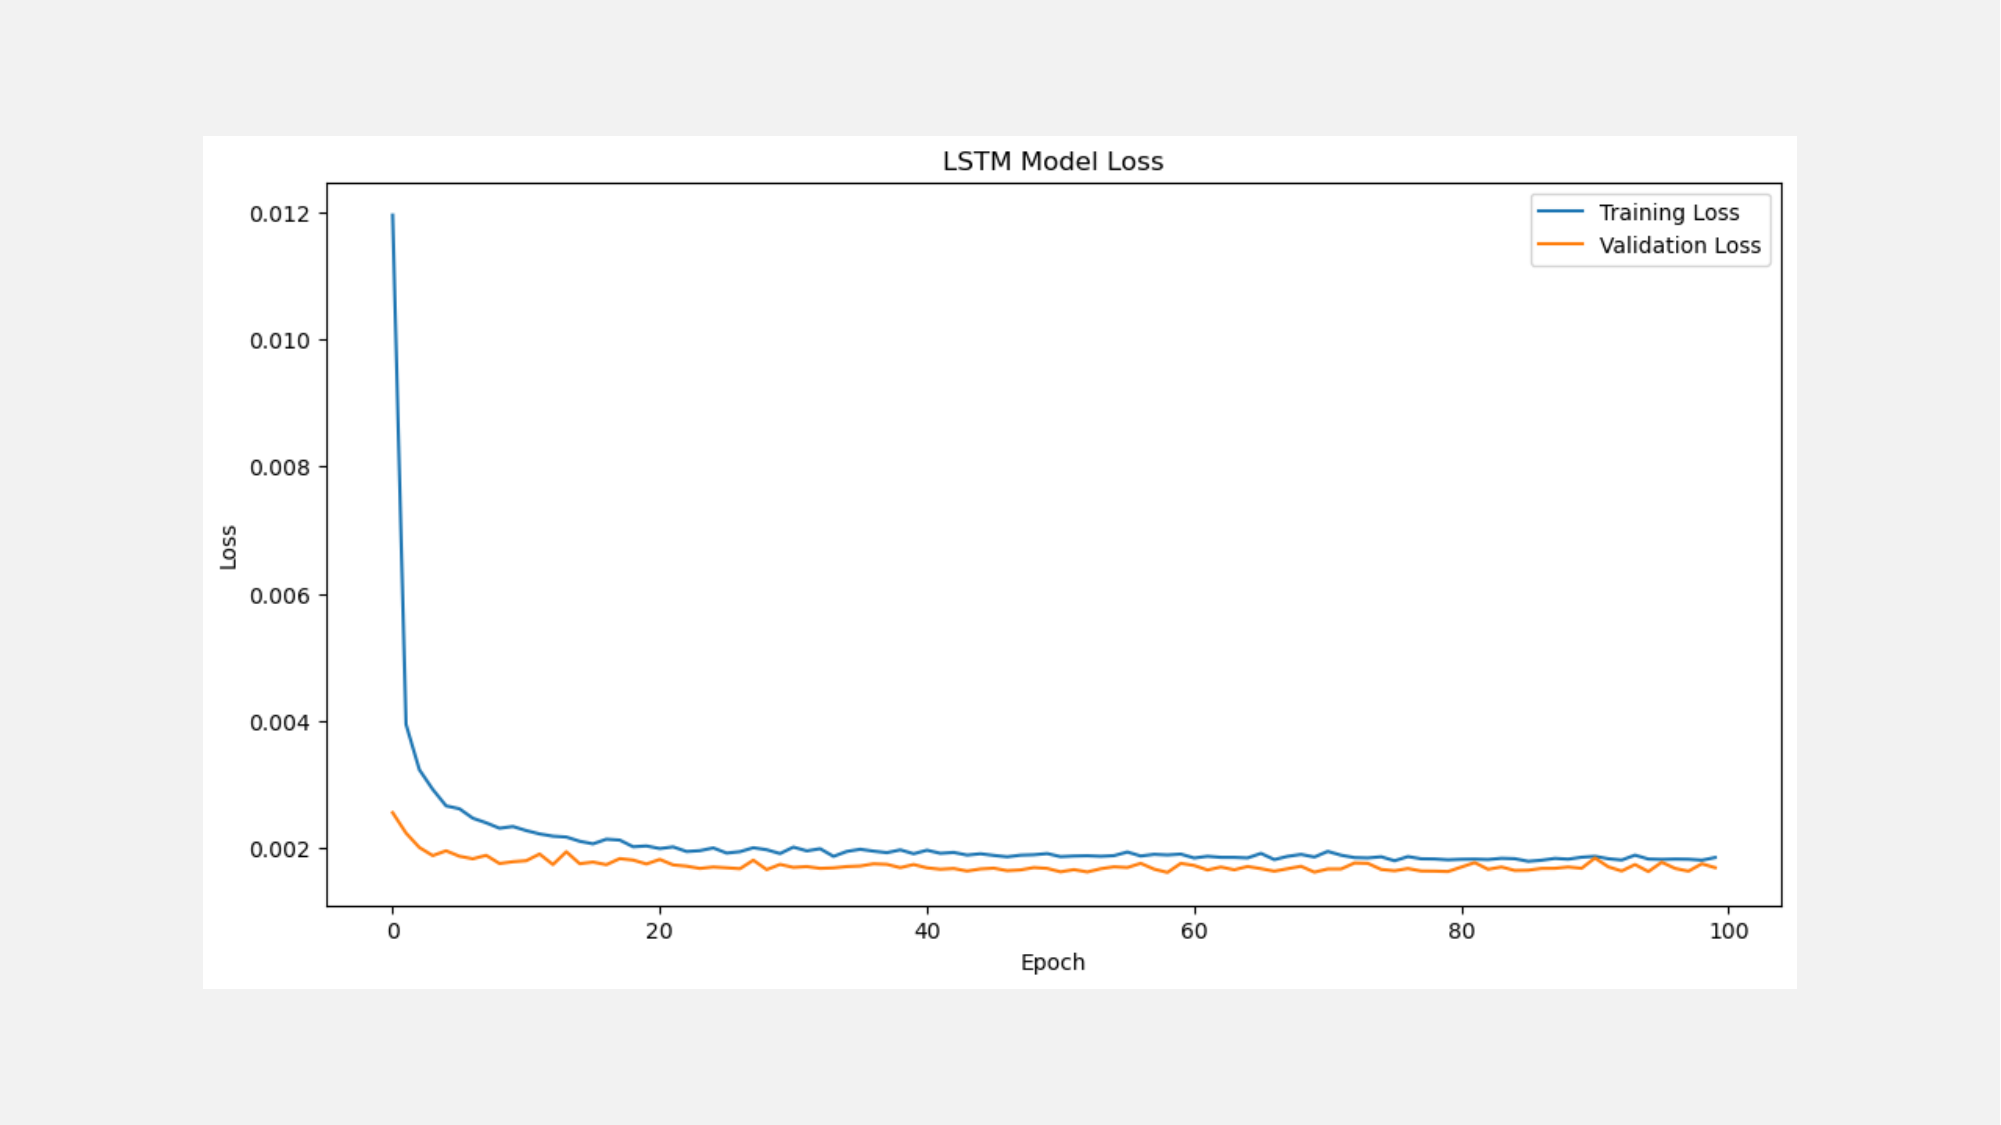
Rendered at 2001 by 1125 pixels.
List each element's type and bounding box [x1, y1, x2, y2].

picture [203, 136, 1797, 989]
